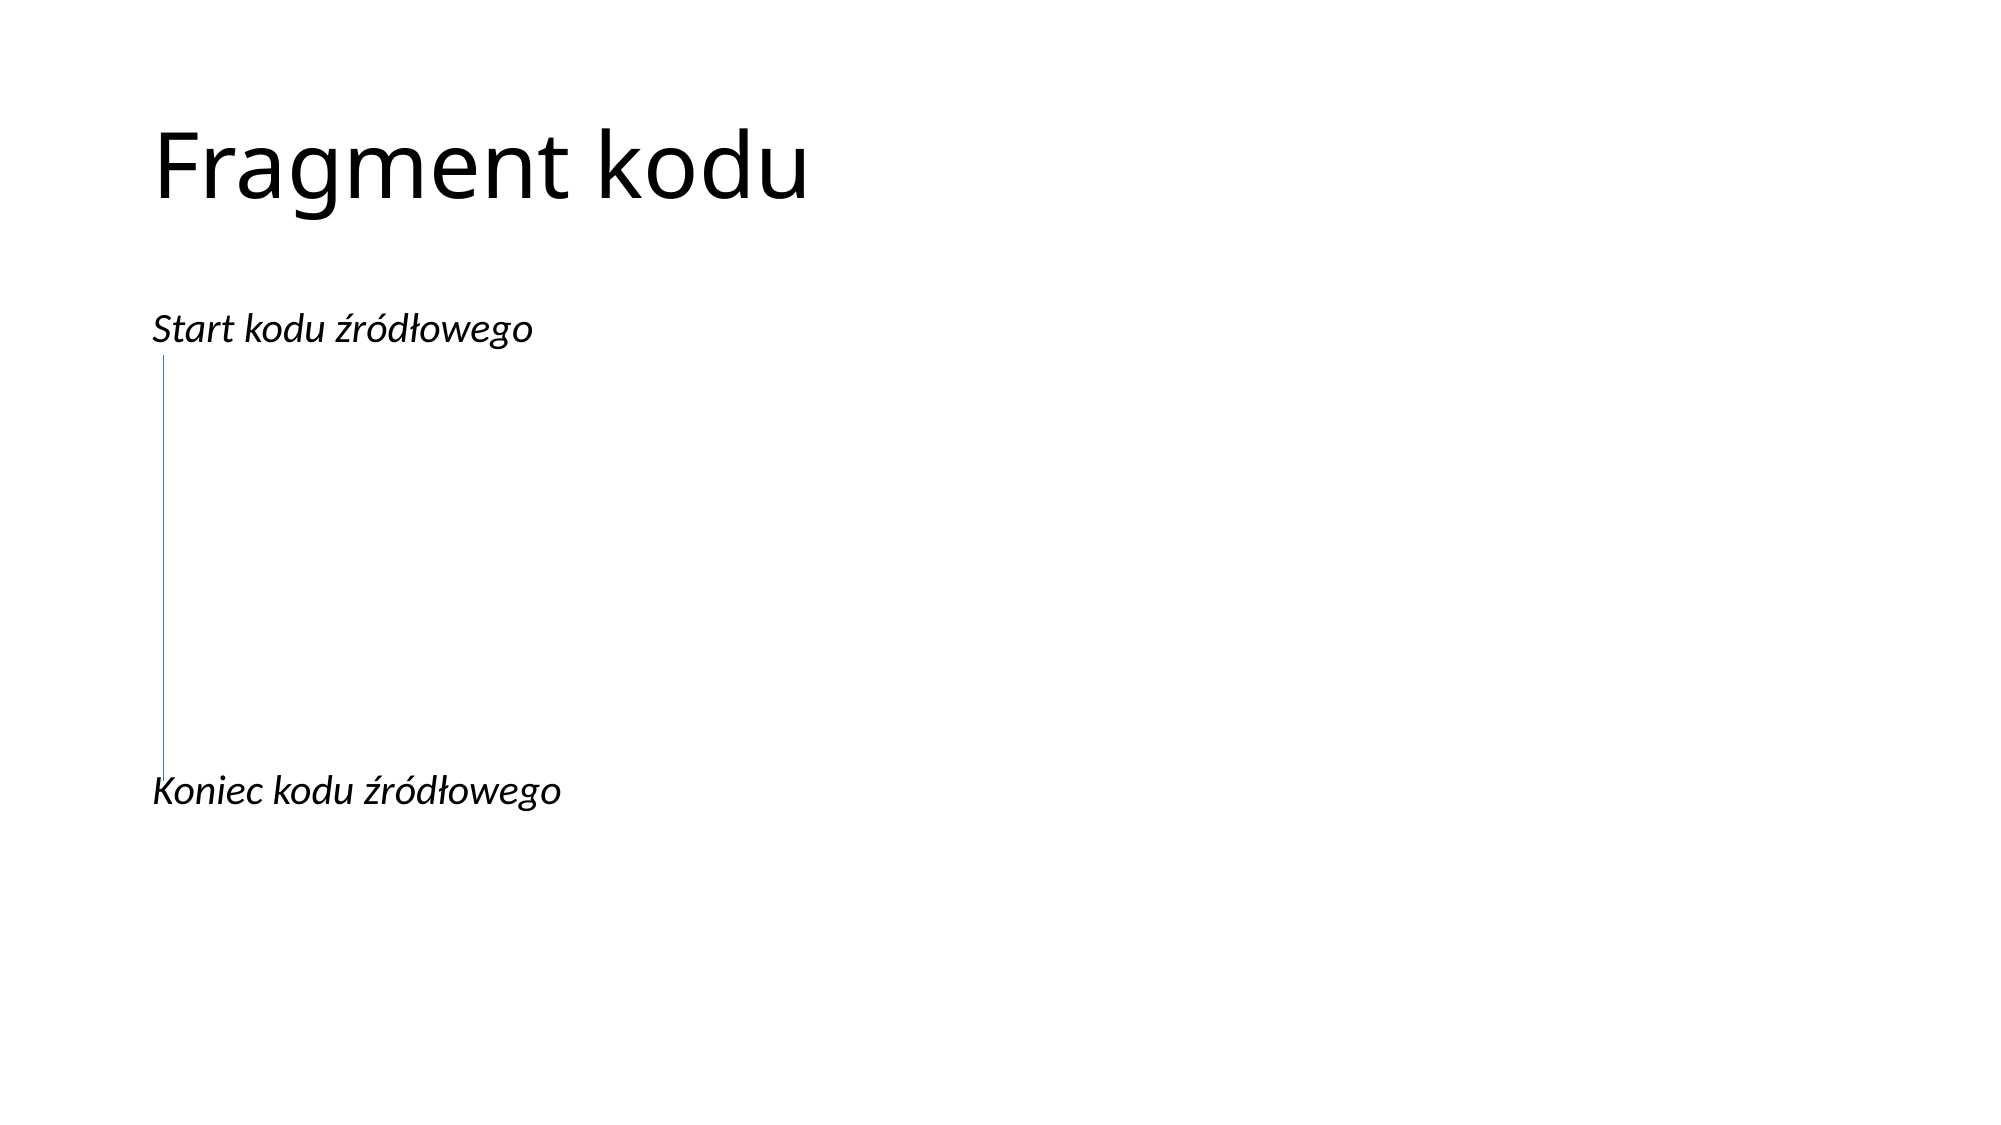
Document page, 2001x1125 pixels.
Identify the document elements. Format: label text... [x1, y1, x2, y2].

list Start kodu źródłowego Koniec kodu źródłowego [137, 299, 1863, 1014]
title Fragment kodu [137, 59, 1863, 278]
